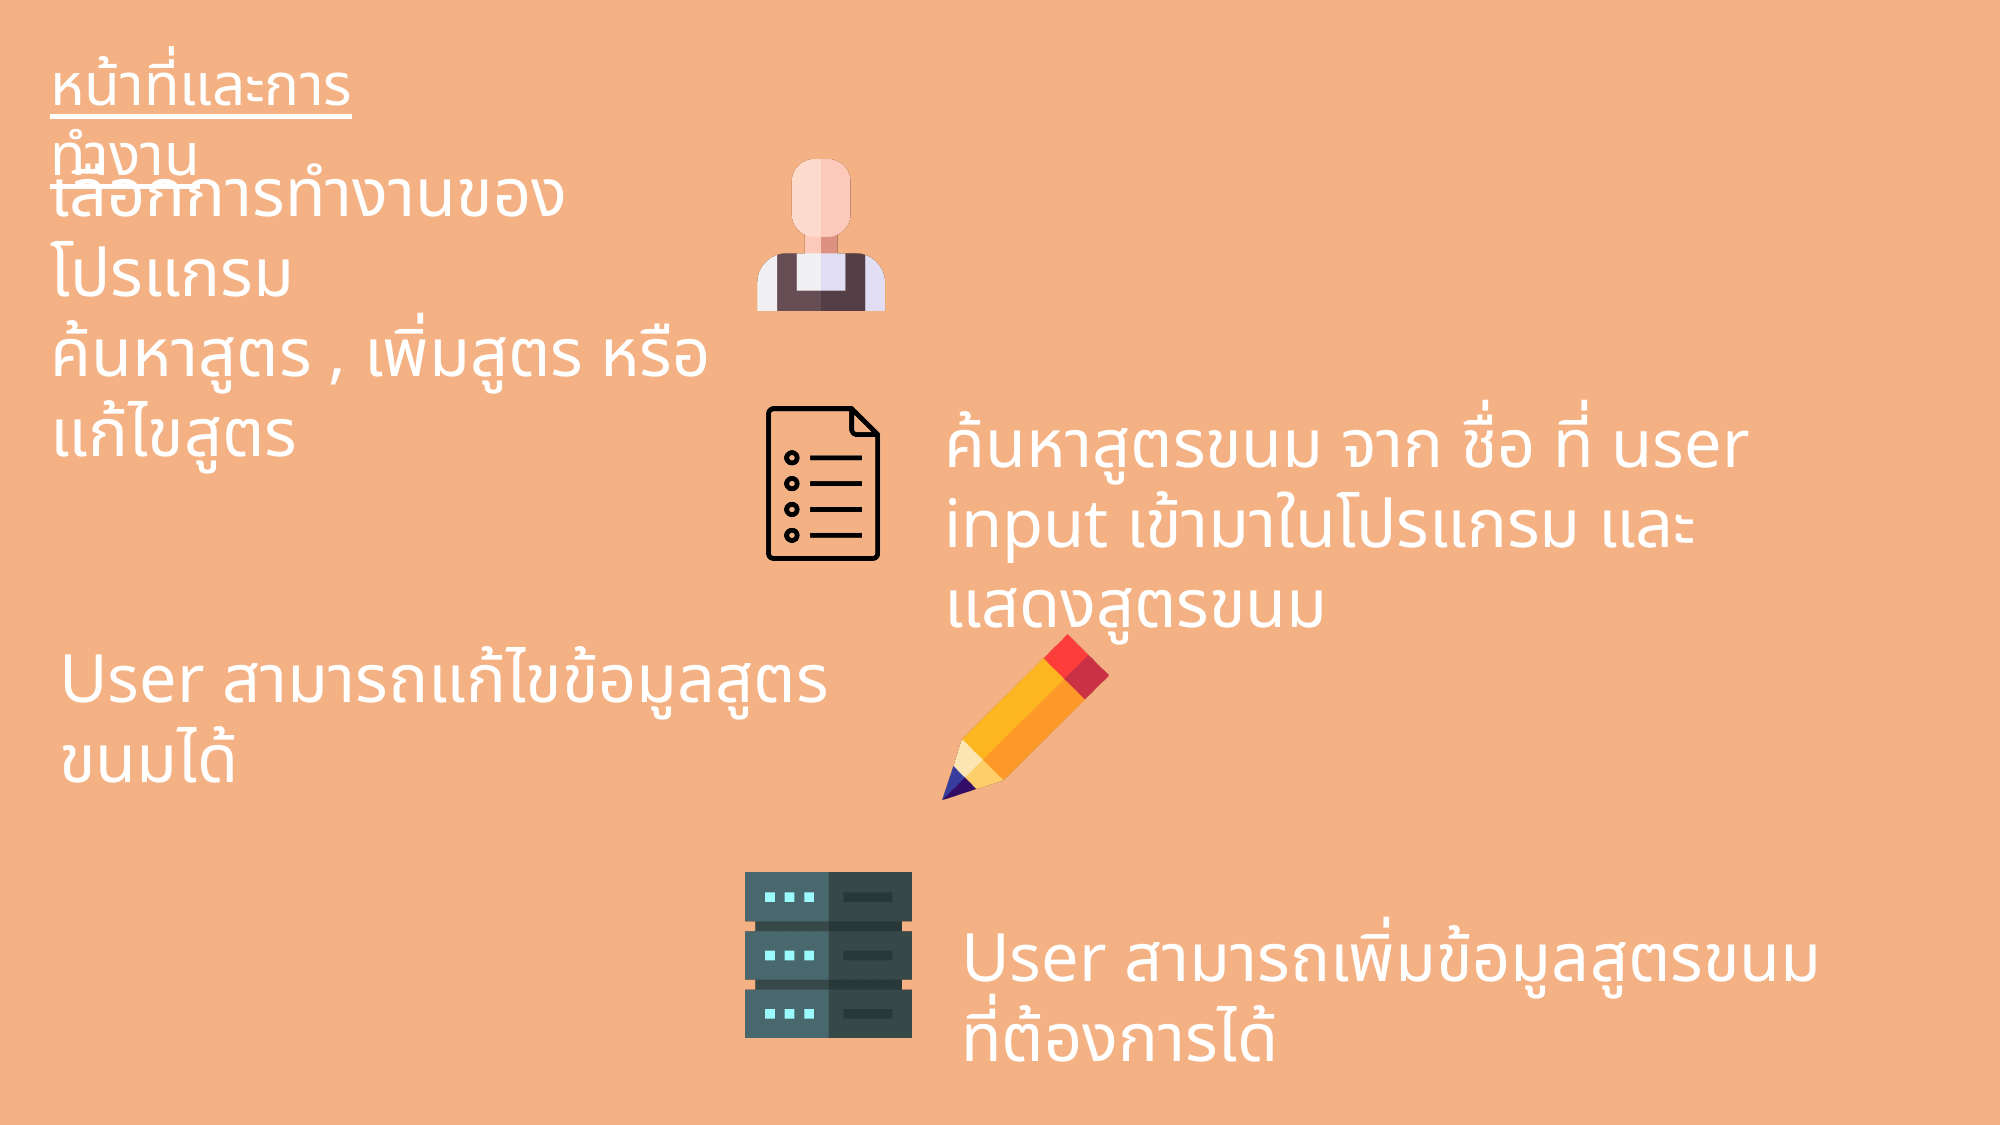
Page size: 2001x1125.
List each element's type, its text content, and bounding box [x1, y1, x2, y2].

picture [942, 634, 1109, 800]
text_box User สามารถแก้ไขข้อมูลสูตรขนมได้ [44, 628, 943, 804]
text_box หน้าที่และการทำงาน [35, 39, 499, 142]
text_box ค้นหาสูตรขนม จาก ชื่อ ที่ user input เข้ามาในโปรแกรม และแสดงสูตรขนม [929, 393, 1861, 648]
picture [745, 872, 912, 1038]
text_box เลือกการทำงานของโปรแกรม ค้นหาสูตร , เพิ่มสูตร หรือแก้ไขสูตร [35, 142, 746, 478]
picture [745, 406, 901, 561]
text_box User สามารถเพิ่มข้อมูลสูตรขนมที่ต้องการได้ [946, 907, 1861, 1082]
picture [745, 159, 897, 311]
